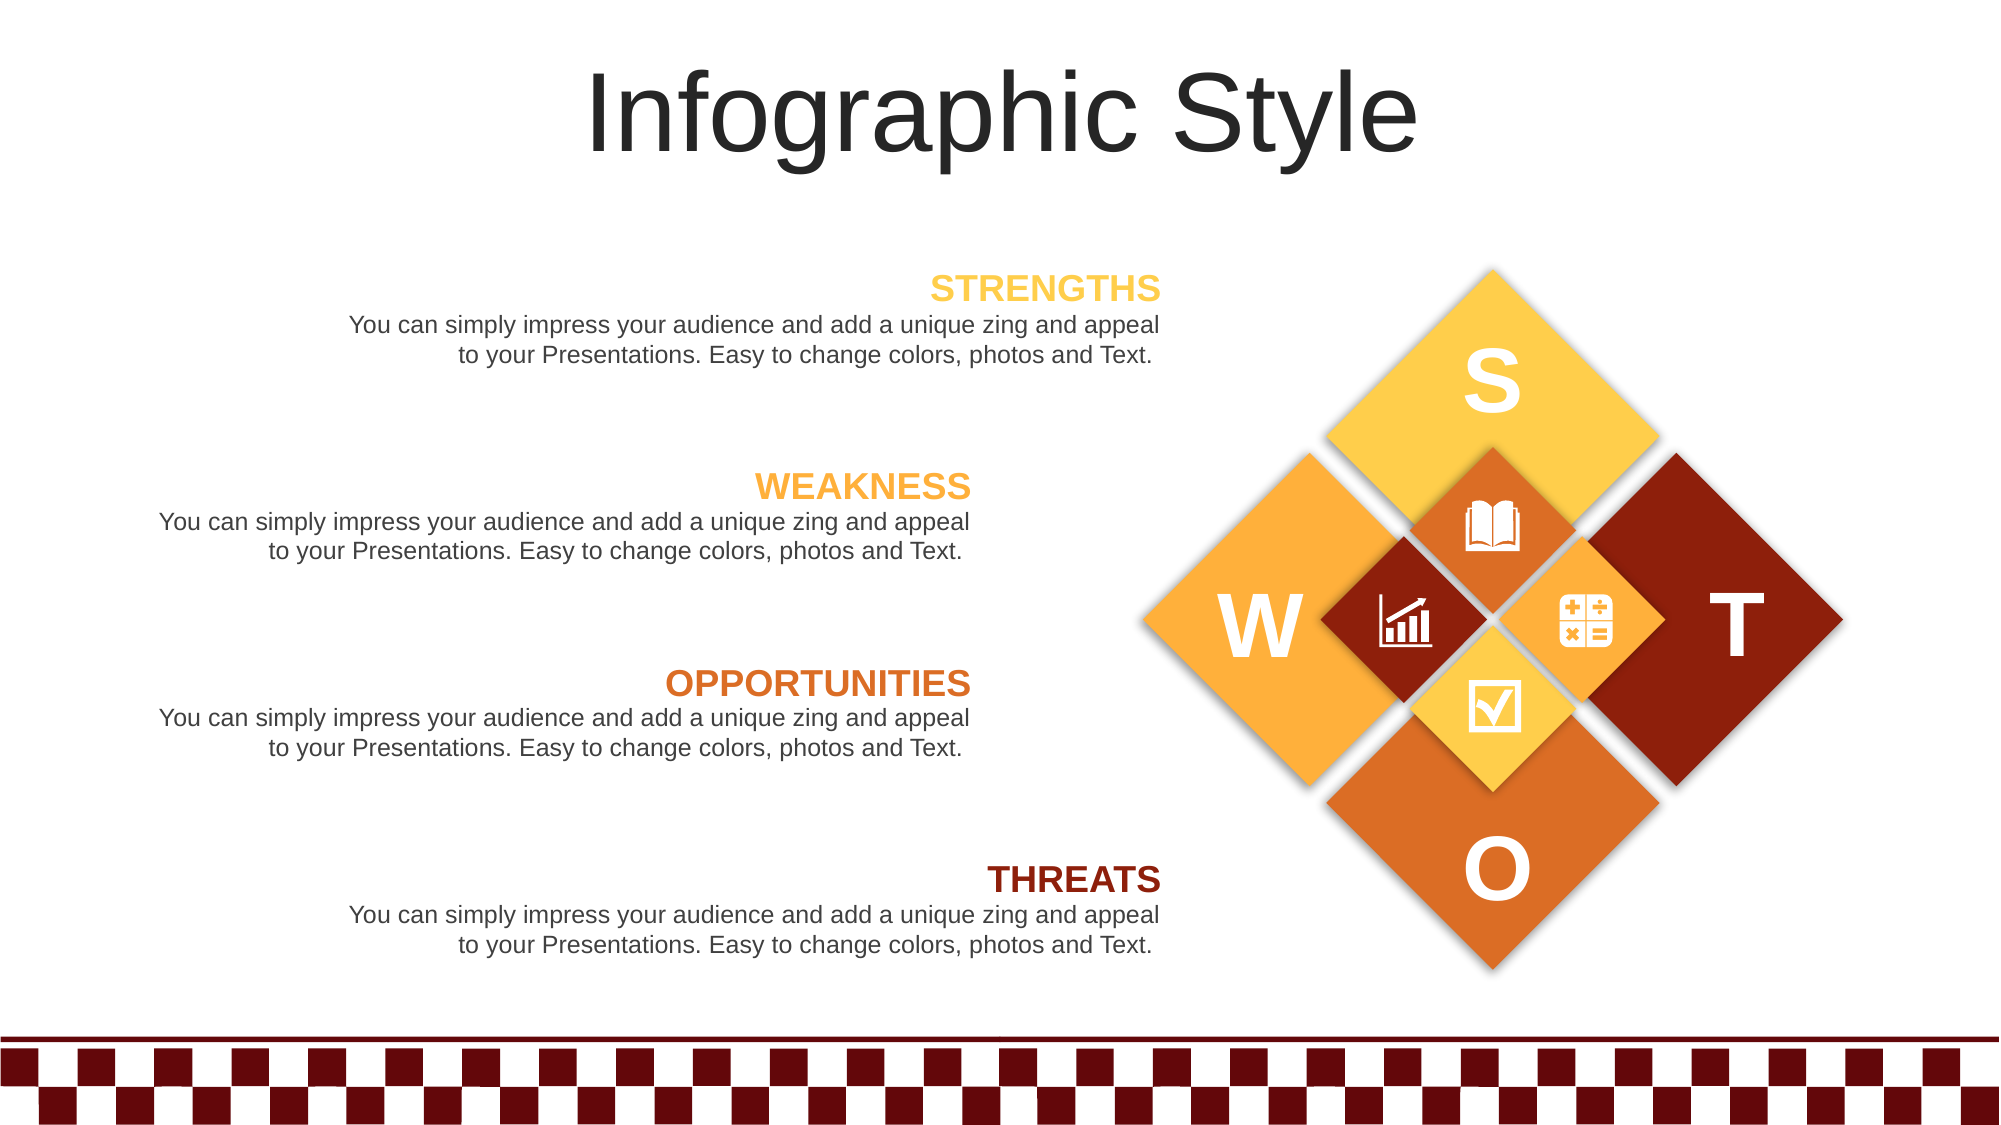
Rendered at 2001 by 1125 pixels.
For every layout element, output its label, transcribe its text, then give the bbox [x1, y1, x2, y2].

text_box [309, 848, 1177, 968]
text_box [126, 651, 987, 771]
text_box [315, 257, 1177, 377]
list Infographic Style [53, 55, 1952, 175]
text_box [1191, 312, 1795, 927]
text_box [126, 454, 987, 574]
